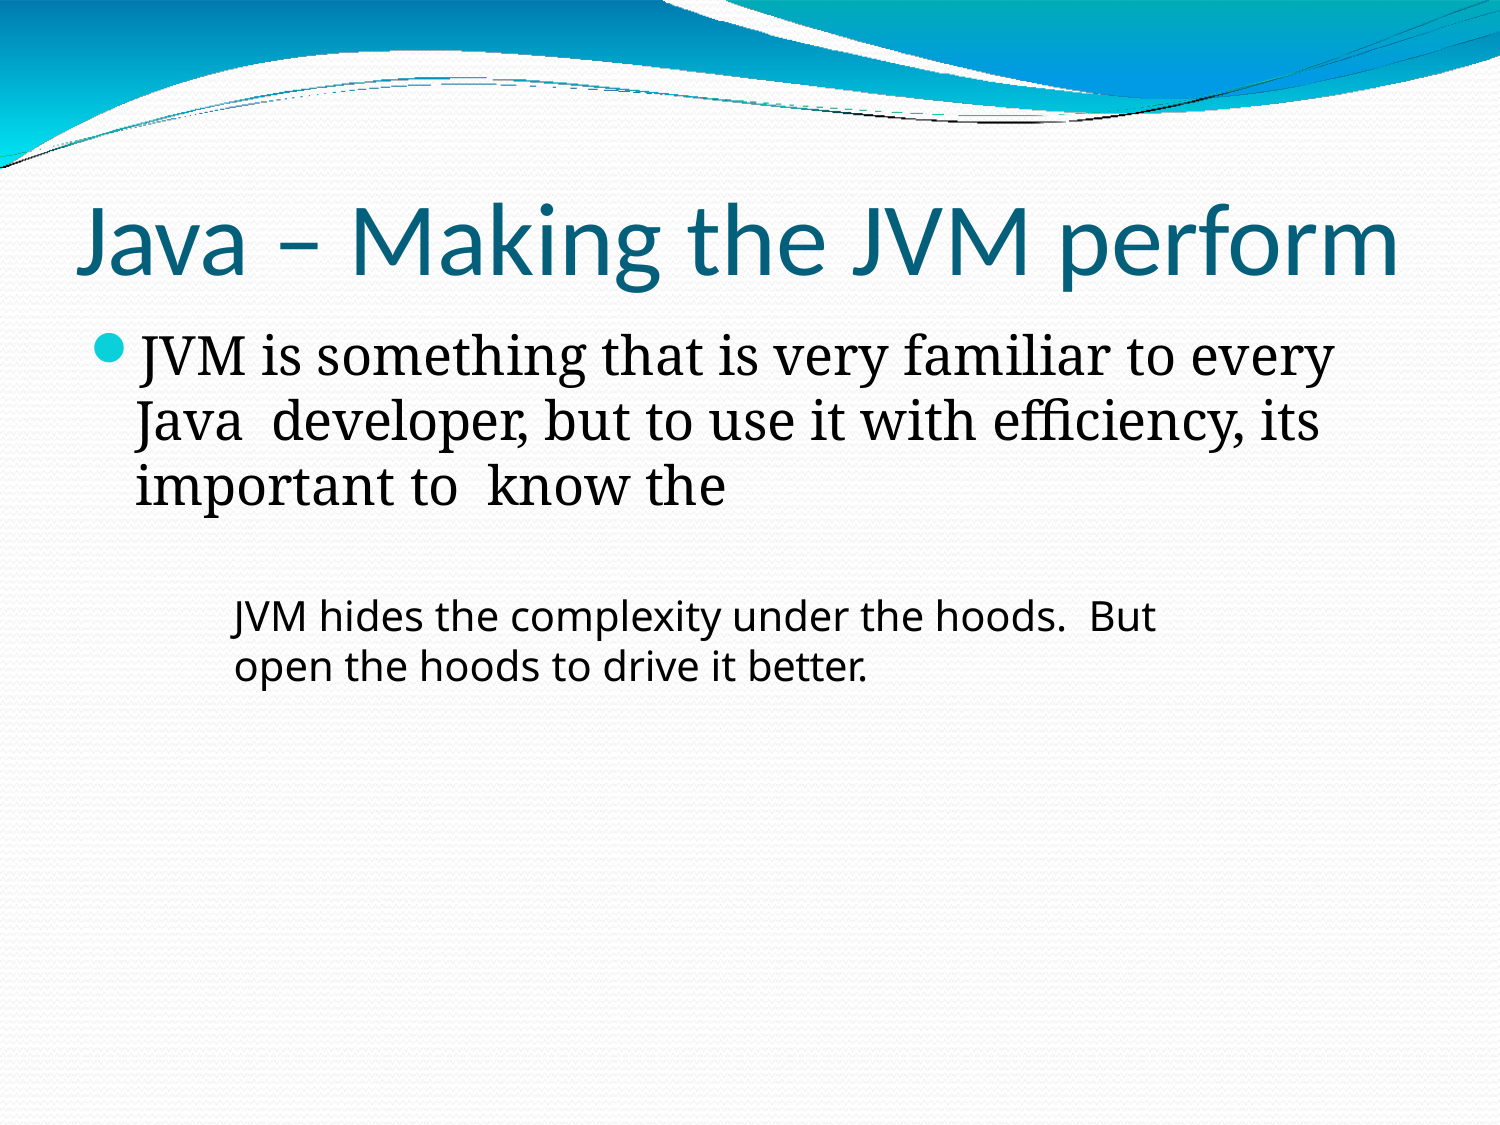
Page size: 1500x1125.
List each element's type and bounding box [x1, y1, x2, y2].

text_box [0, 0, 1500, 1125]
